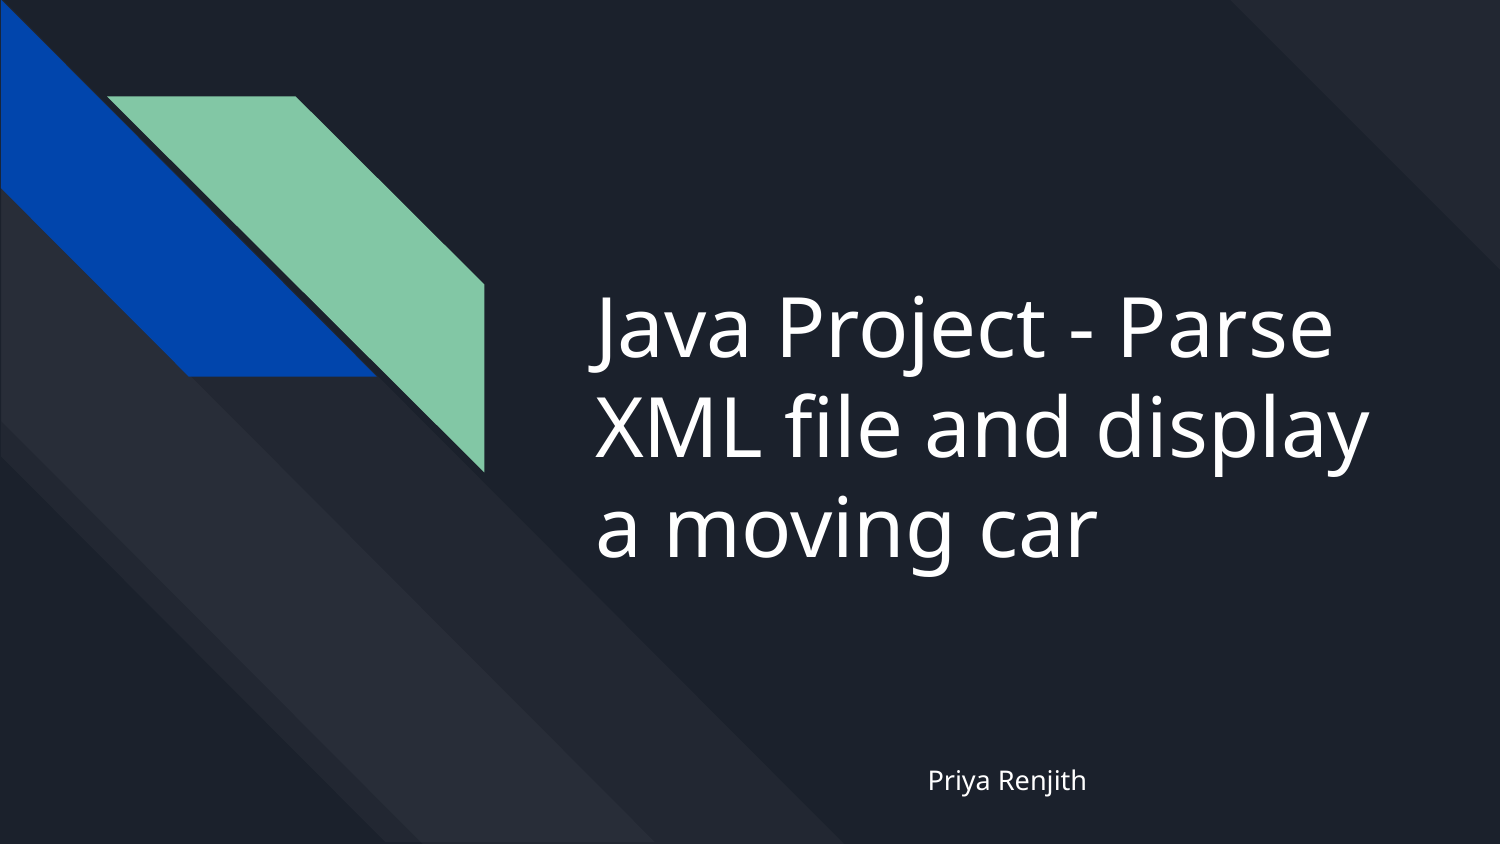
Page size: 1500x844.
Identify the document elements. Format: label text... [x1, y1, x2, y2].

title Java Project - Parse XML file and display a moving car [580, 258, 1404, 518]
subtitle Priya Renjith [912, 748, 1482, 832]
